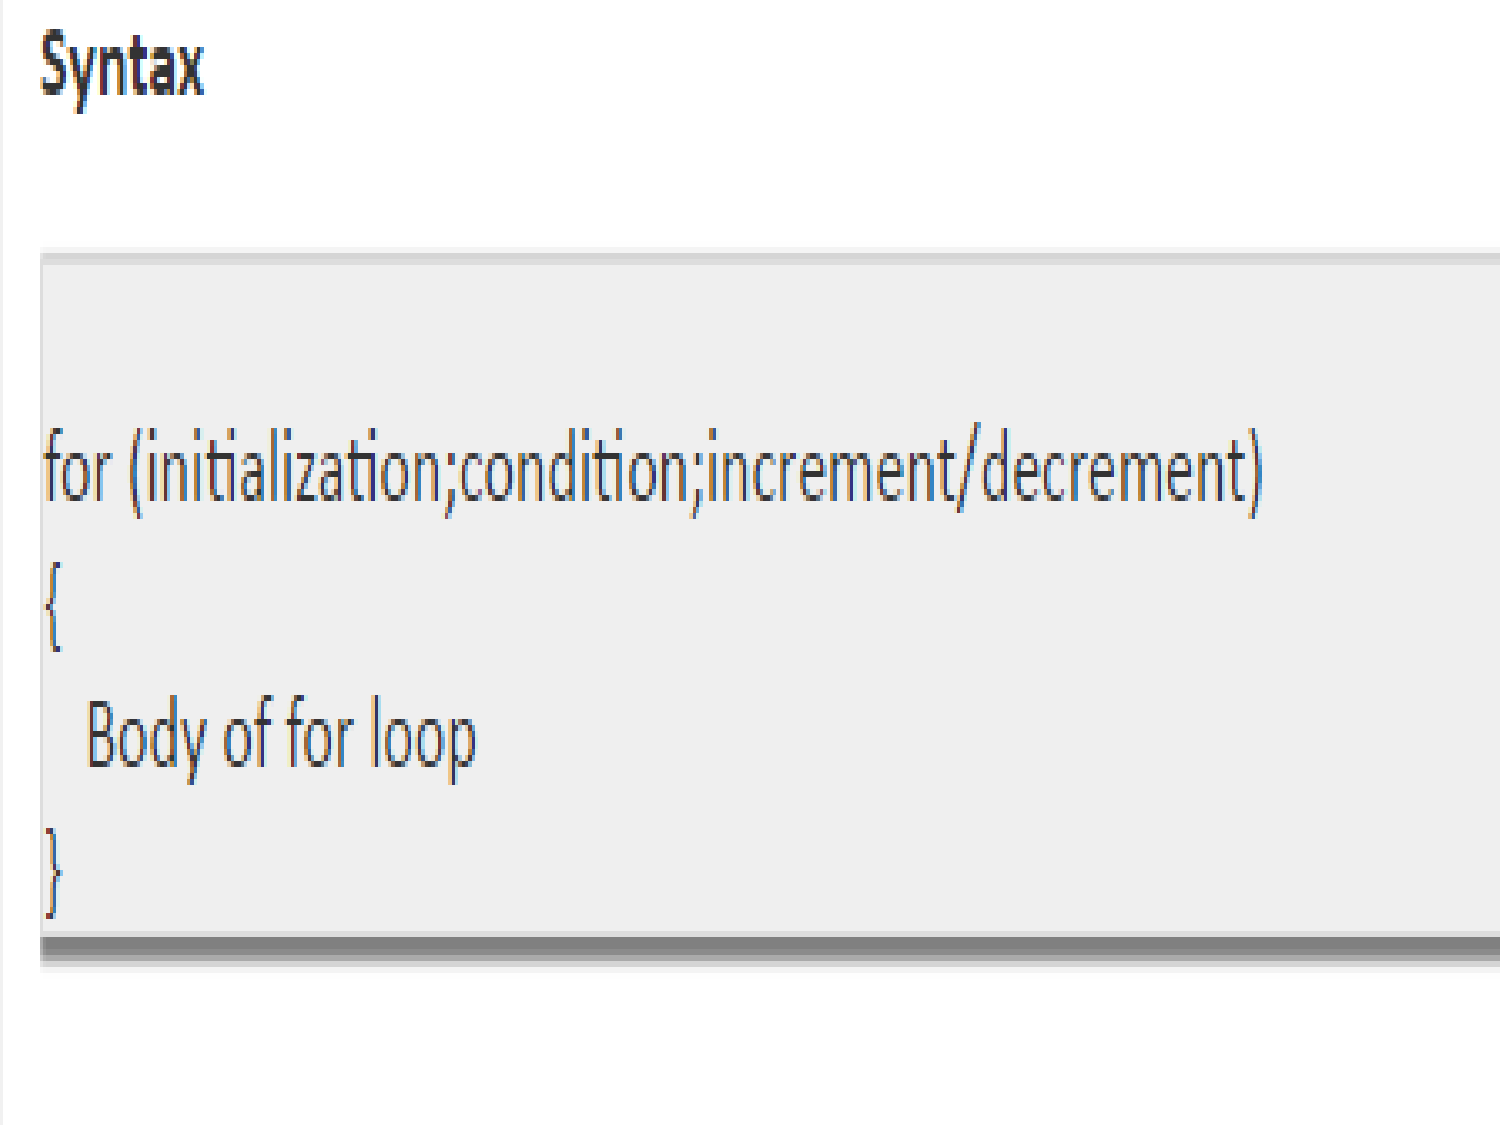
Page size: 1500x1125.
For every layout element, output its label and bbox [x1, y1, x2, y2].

list [0, 0, 1500, 1125]
